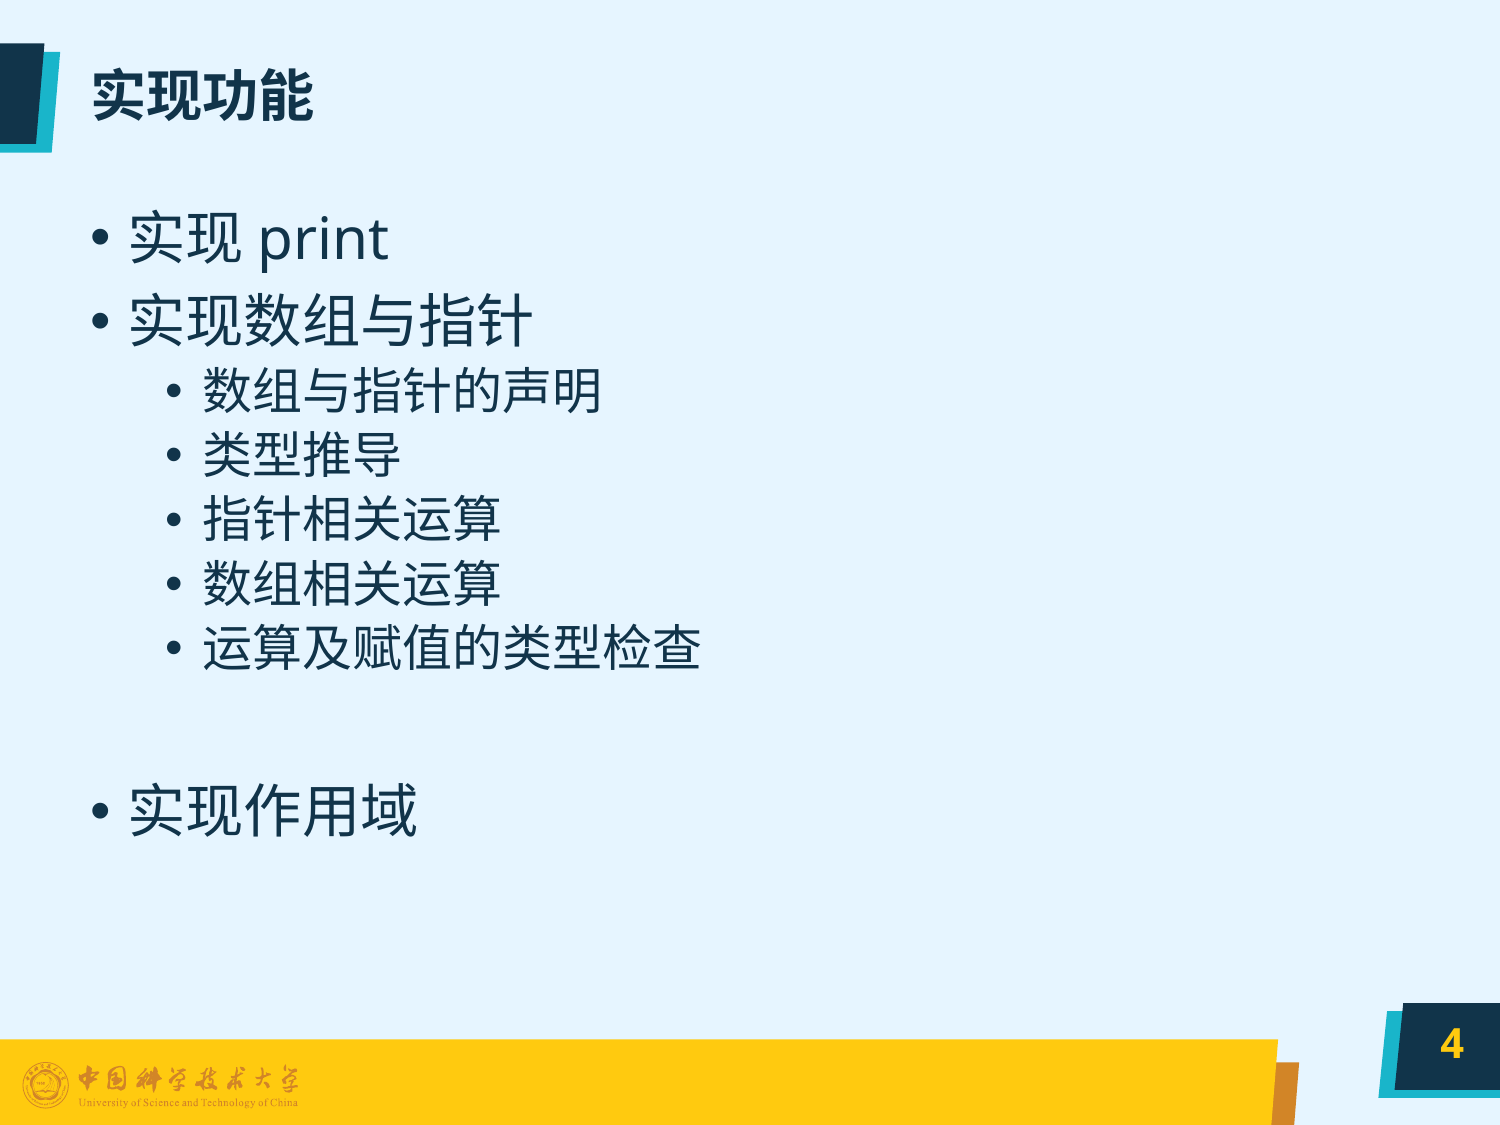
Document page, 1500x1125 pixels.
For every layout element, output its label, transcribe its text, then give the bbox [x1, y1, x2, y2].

list 实现print 实现数组与指针 数组与指针的声明 类型推导 指针相关运算 数组相关运算 运算及赋值的类型检查 实现作用域 [75, 201, 1397, 973]
title 实现功能 [75, 43, 1397, 153]
slide_number 4 [1414, 1007, 1491, 1084]
